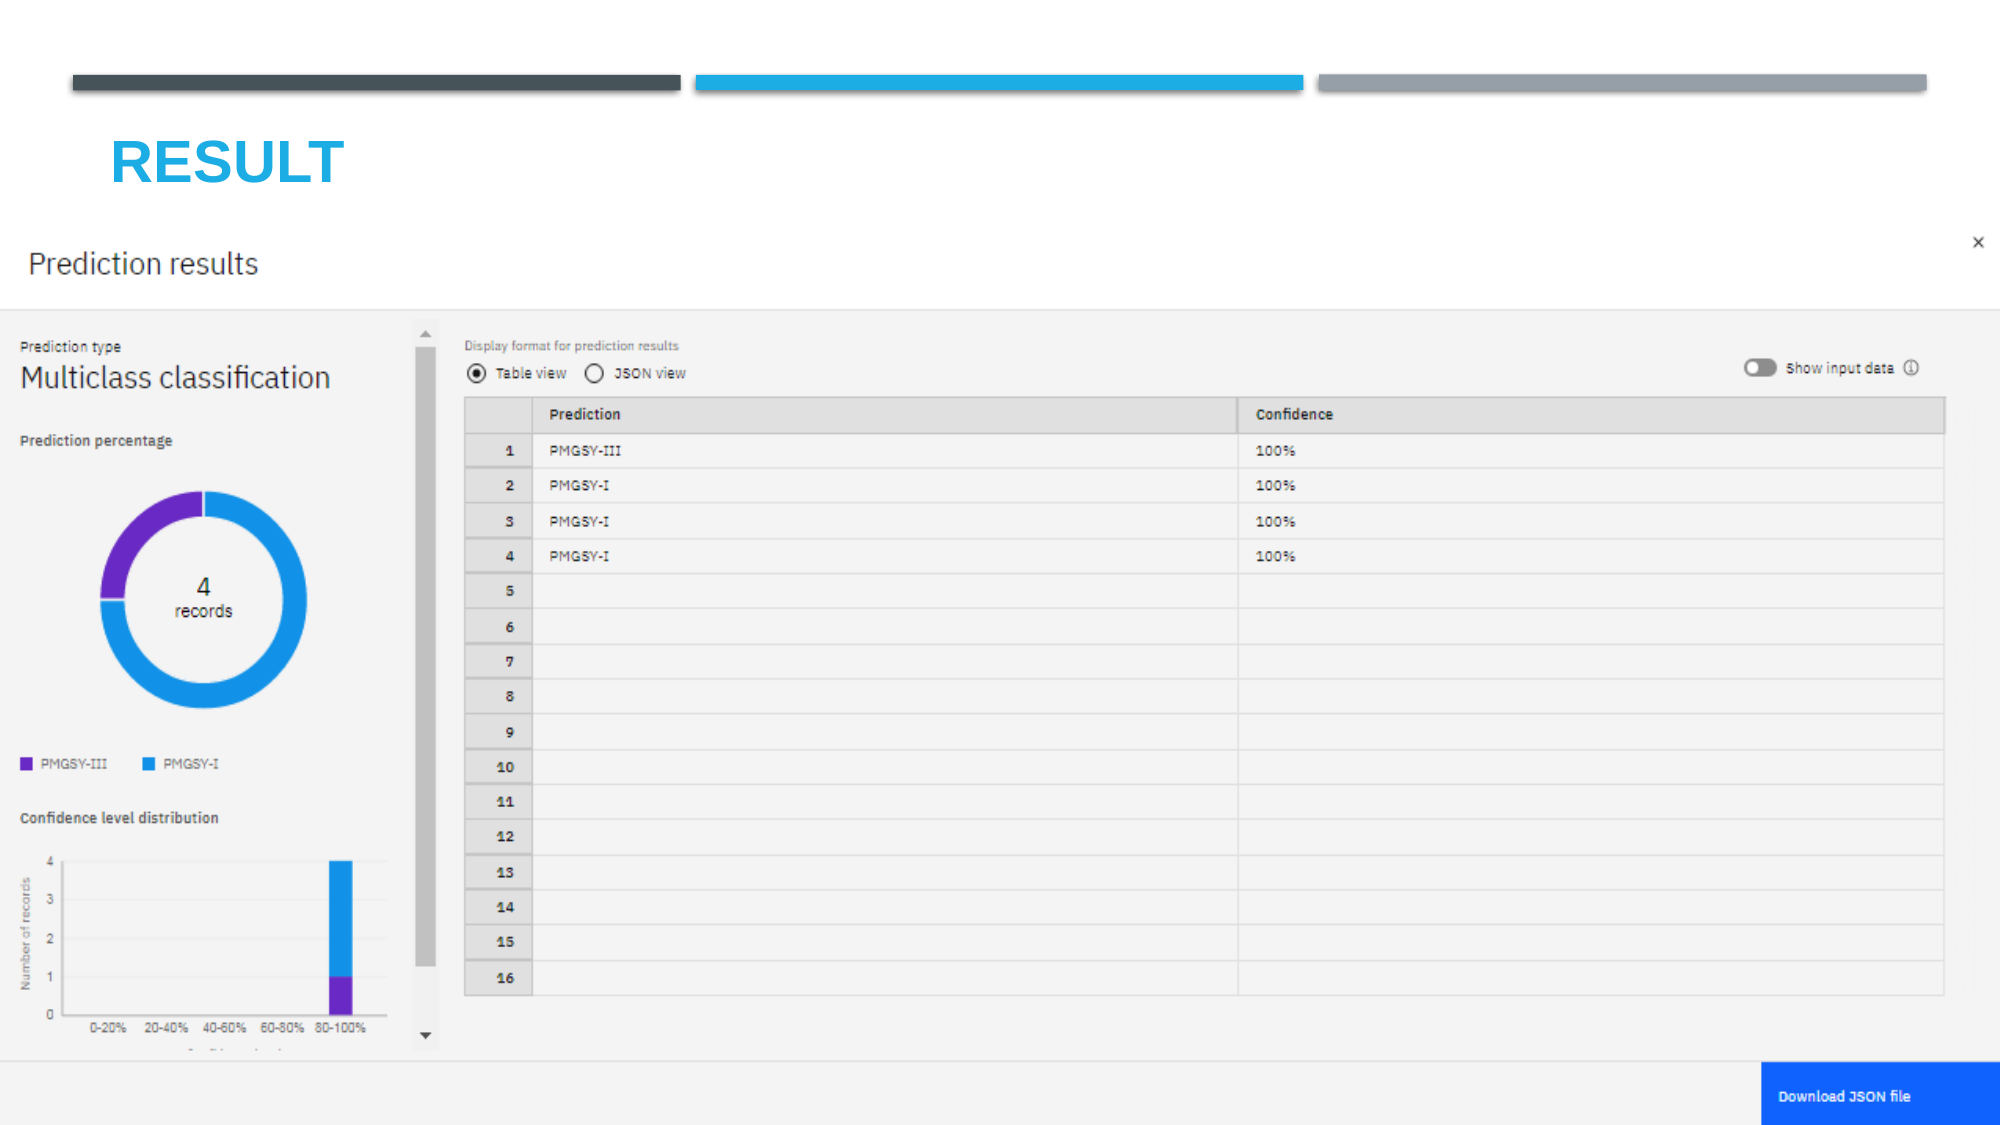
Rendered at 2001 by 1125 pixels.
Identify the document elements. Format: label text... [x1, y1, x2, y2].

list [0, 226, 2000, 1125]
title Result [95, 115, 1905, 203]
